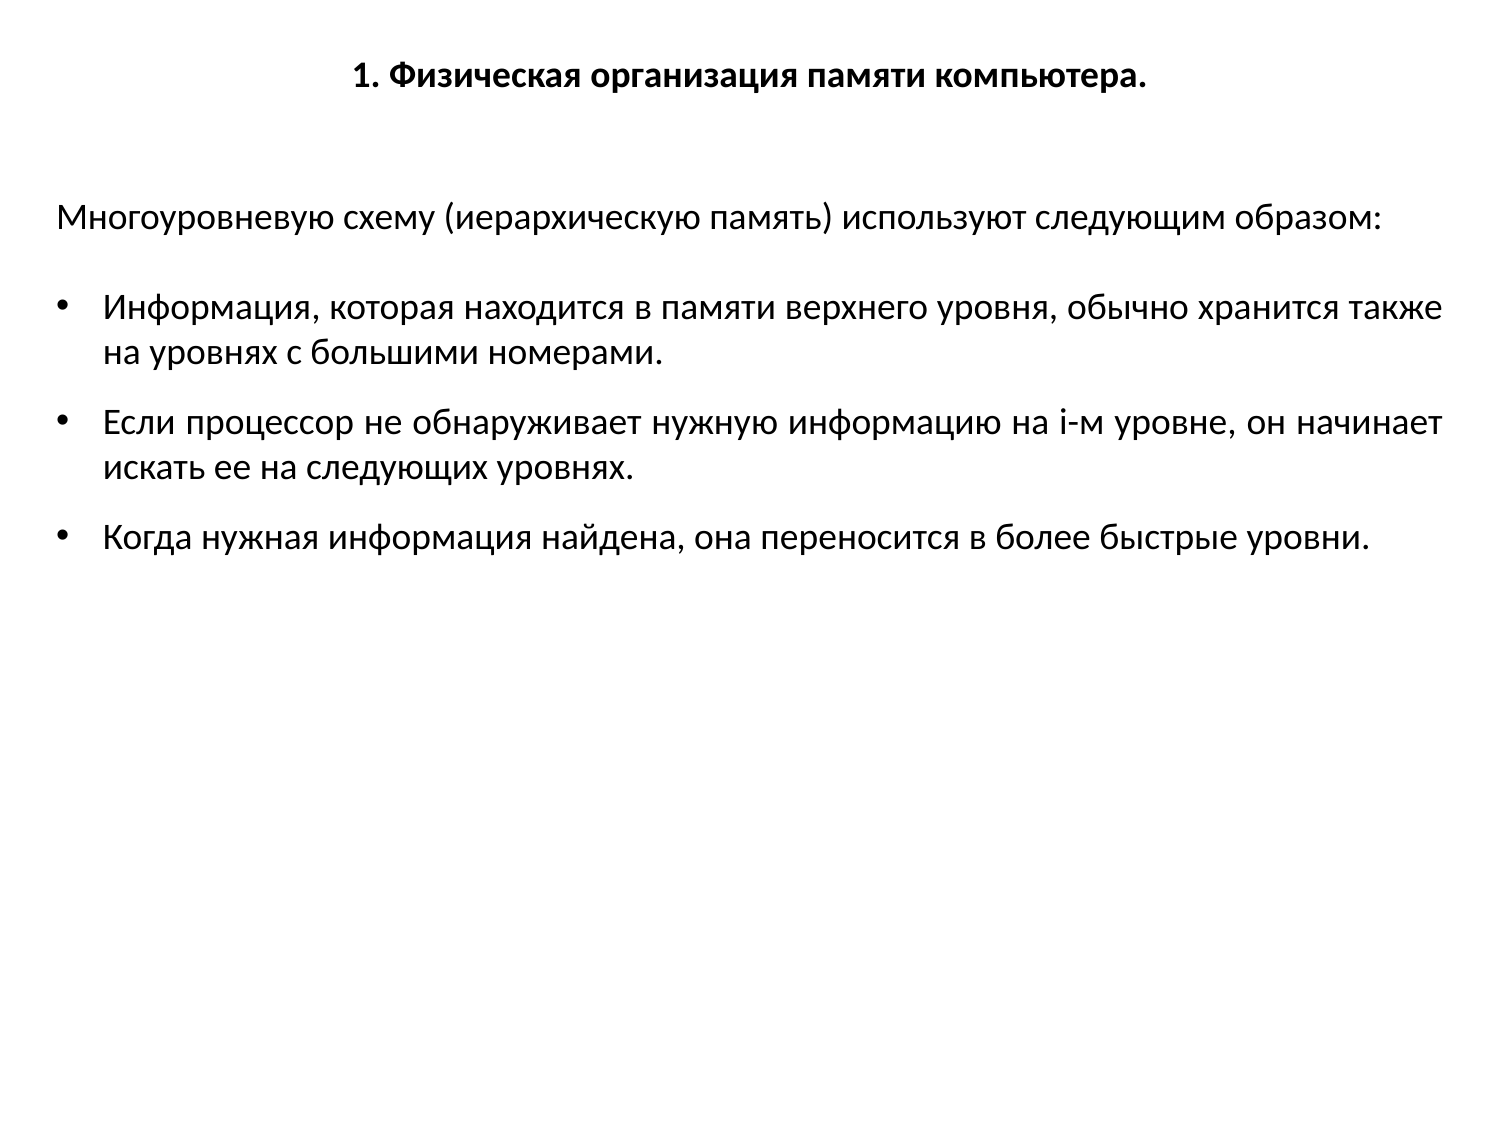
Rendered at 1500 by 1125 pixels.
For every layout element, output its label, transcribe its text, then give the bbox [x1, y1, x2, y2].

text_box 1. Физическая организация памяти компьютера. [17, 42, 1483, 103]
text_box Многоуровневую схему (иерархическую память) используют следующим образом: Информация, которая находится в памяти верхнего уровня, обычно хранится также на уровнях с большими номерами. Если процессор не обнаруживает нужную информацию на i-м уровне, он начинает искать ее на следующих уровнях. Когда нужная информация найдена, она переносится в более быстрые уровни. [41, 184, 1459, 565]
